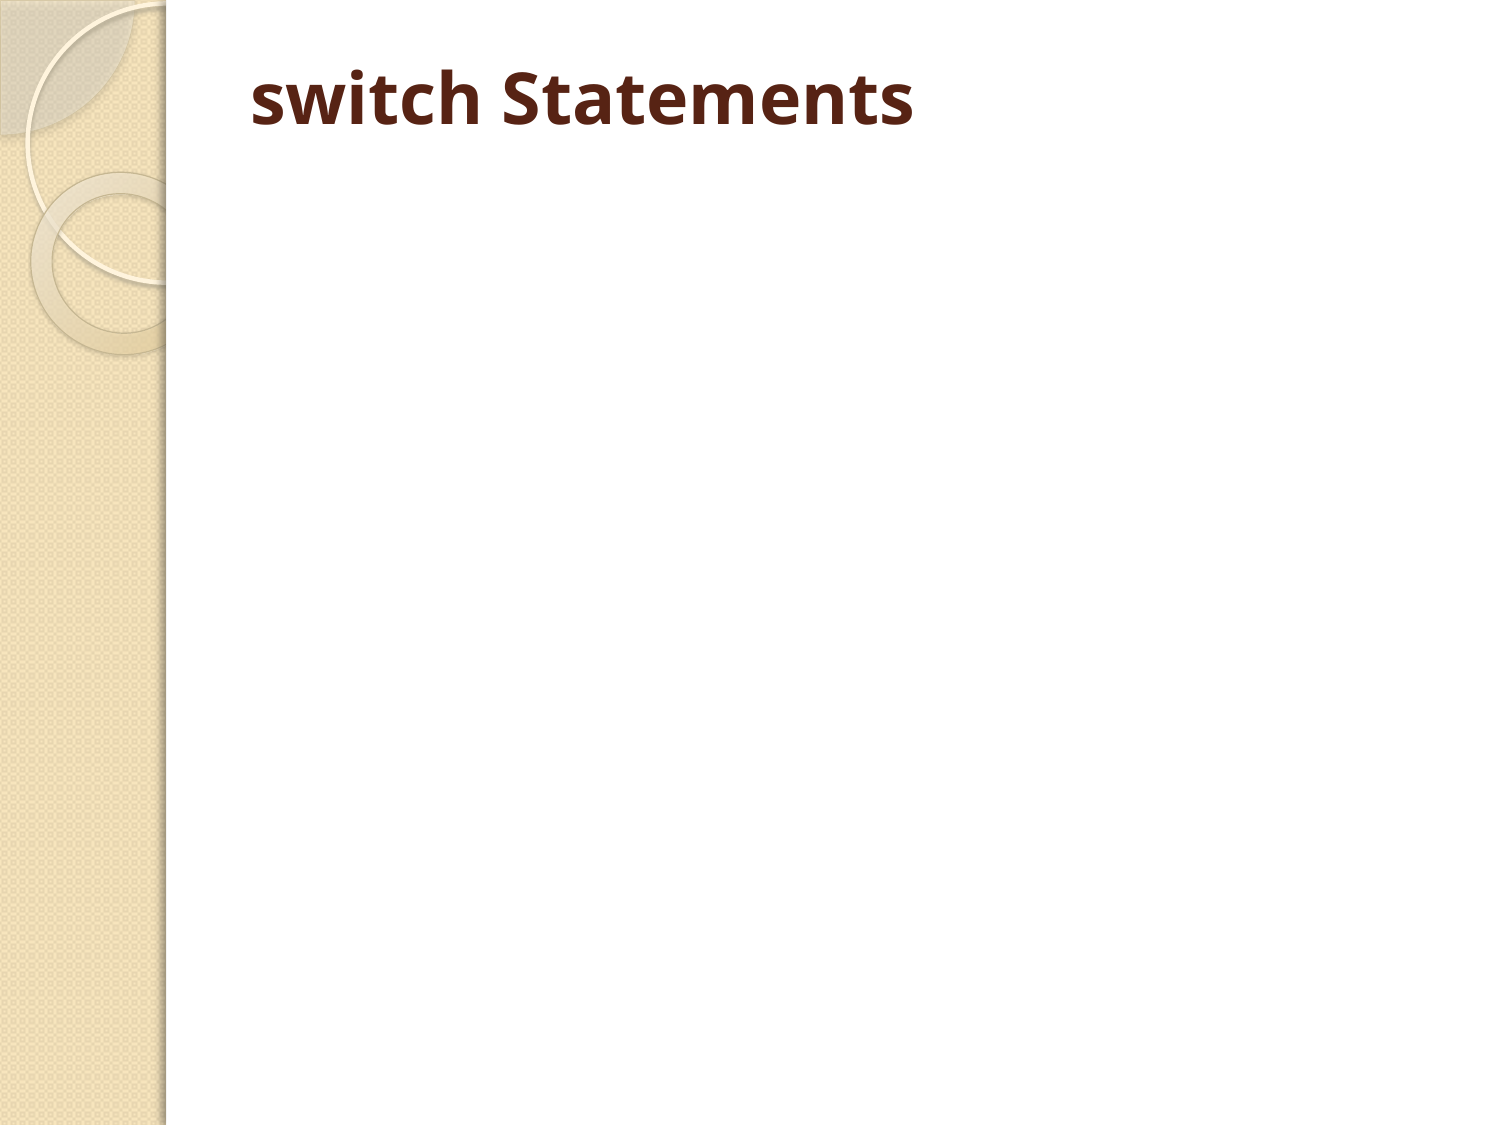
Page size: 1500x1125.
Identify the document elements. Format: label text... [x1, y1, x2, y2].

title switch Statements [235, 45, 1466, 233]
